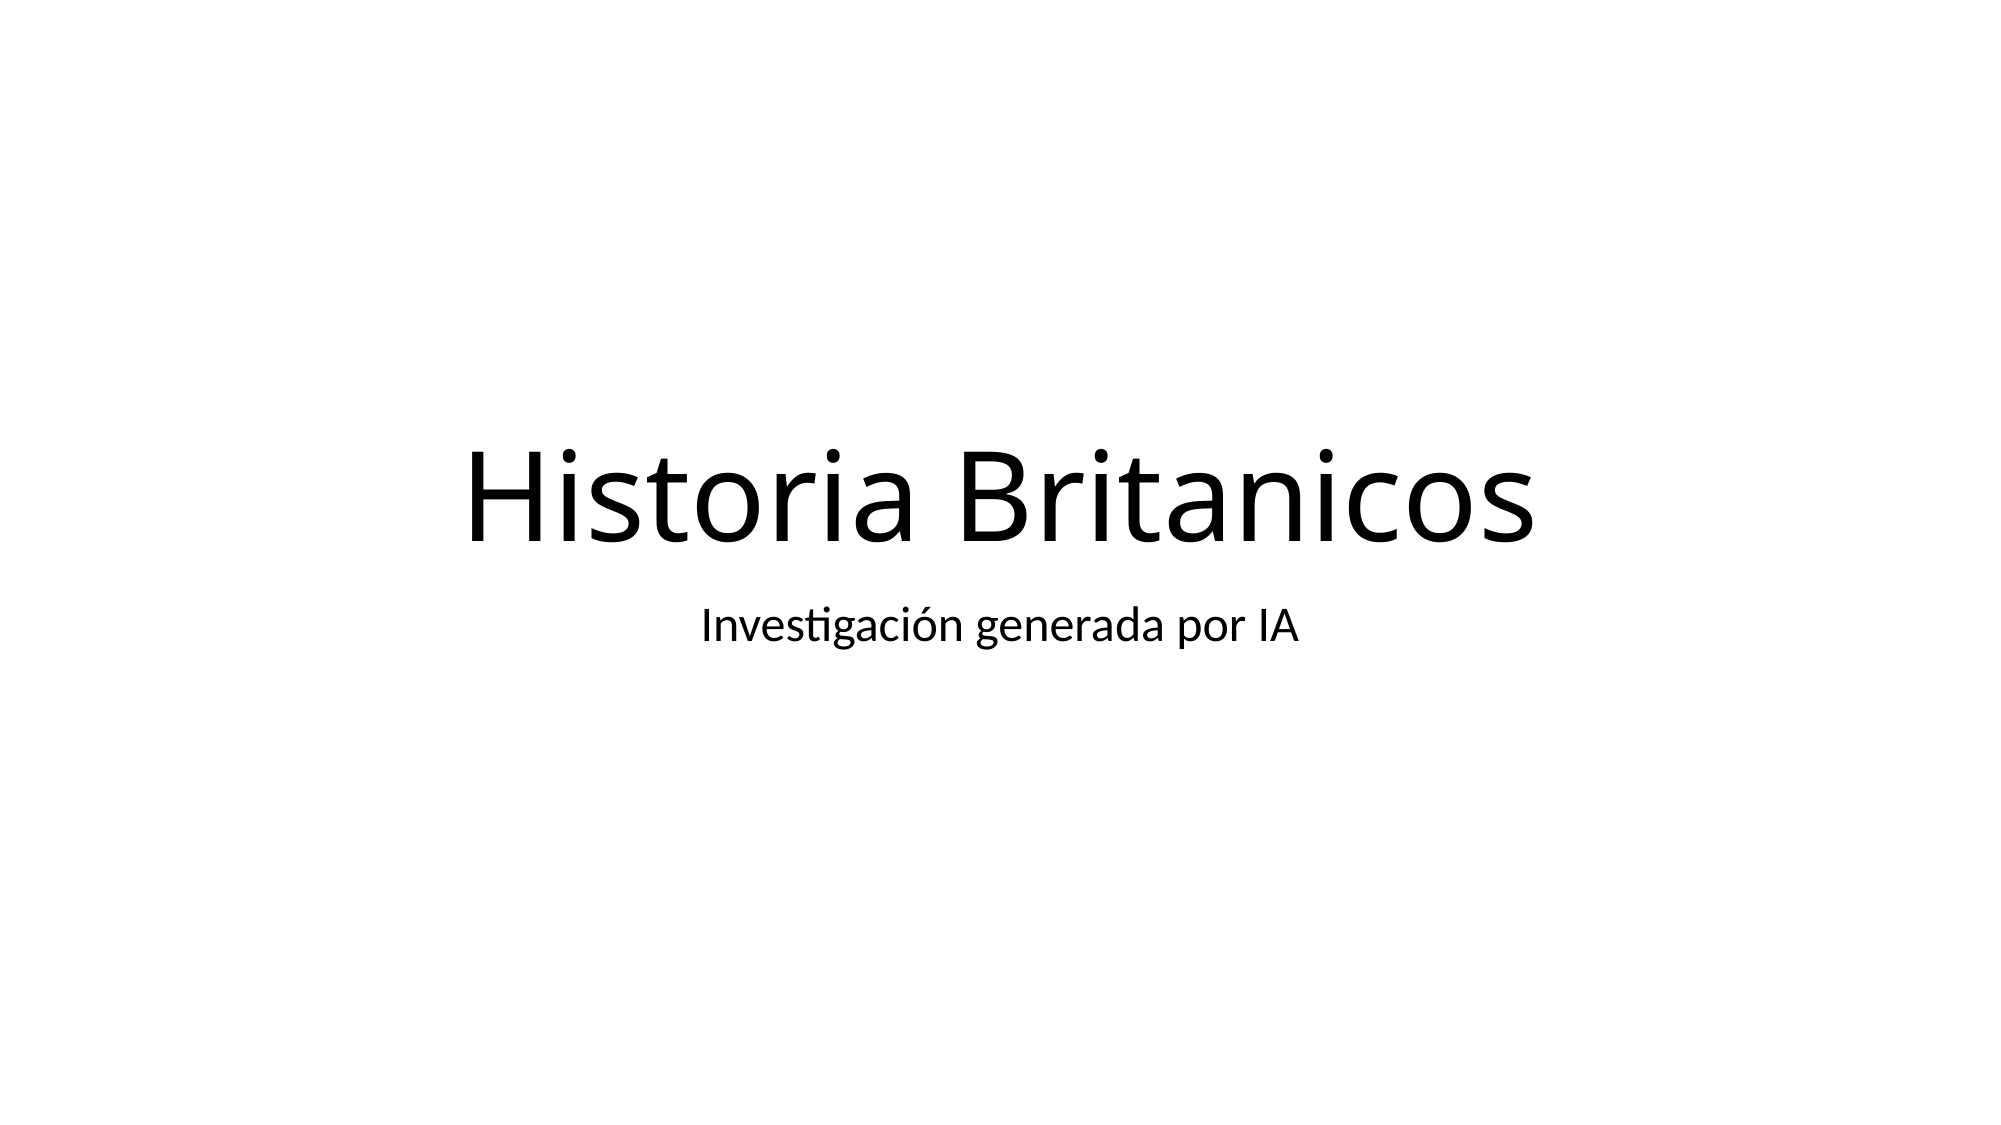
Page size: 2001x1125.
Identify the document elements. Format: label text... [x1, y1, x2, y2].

title Historia Britanicos [249, 184, 1750, 576]
subtitle Investigación generada por IA [249, 590, 1750, 863]
